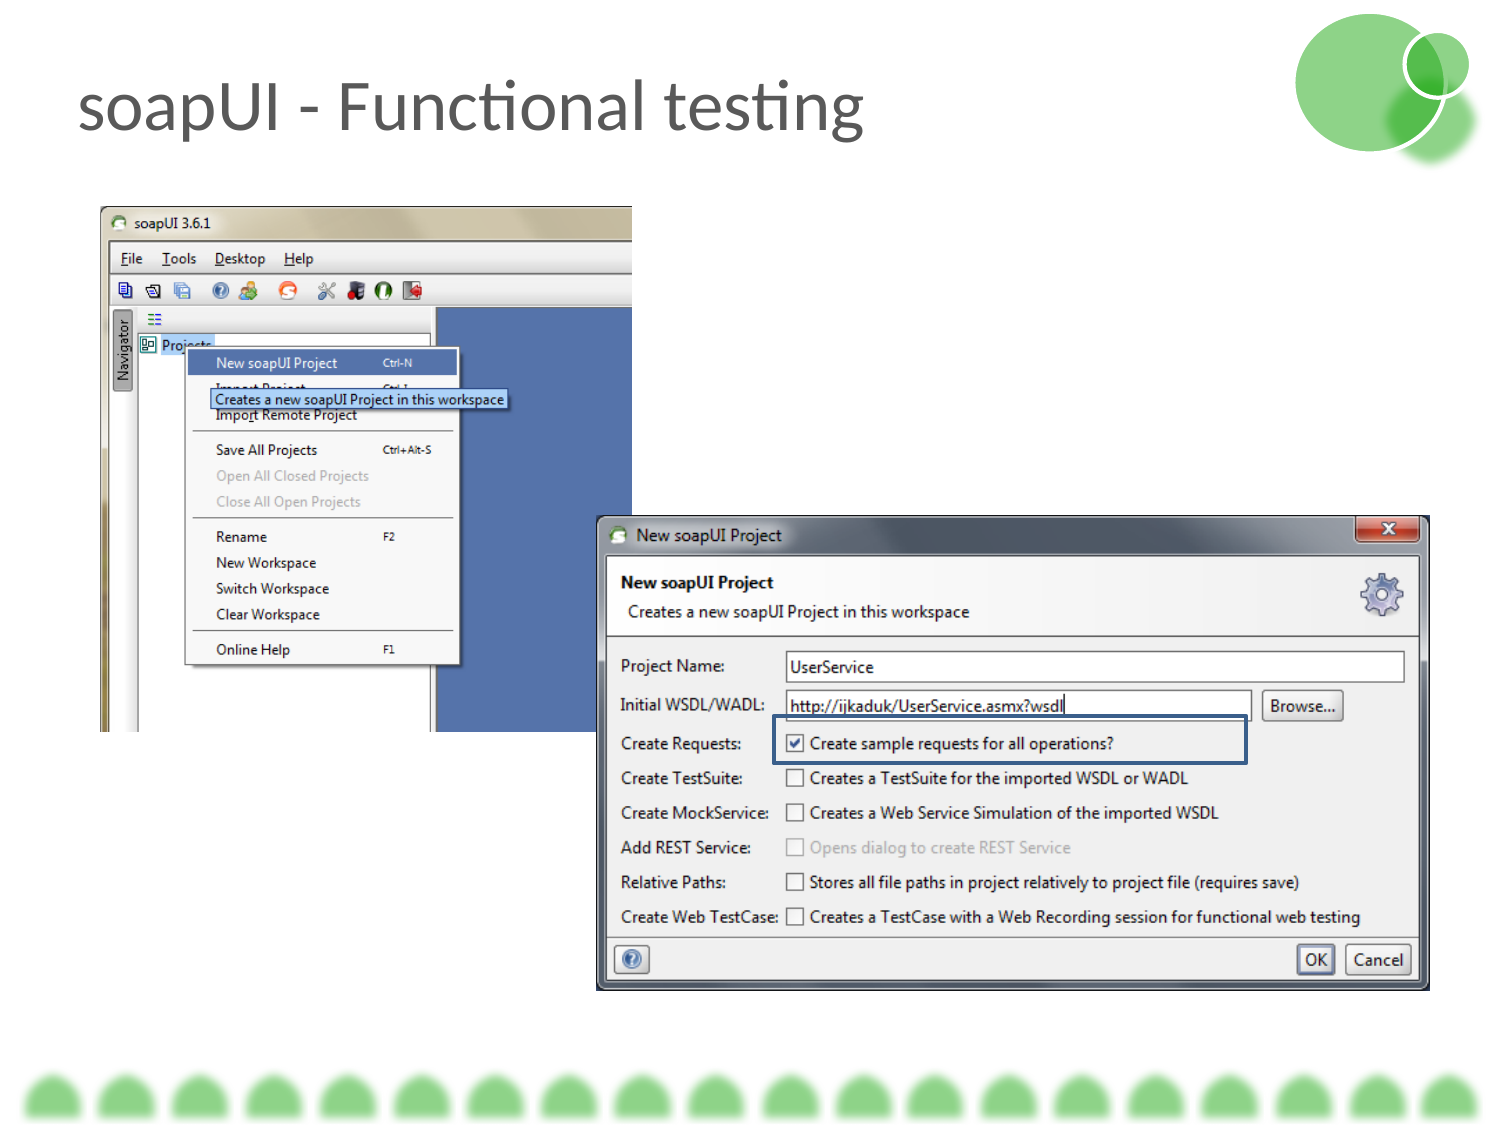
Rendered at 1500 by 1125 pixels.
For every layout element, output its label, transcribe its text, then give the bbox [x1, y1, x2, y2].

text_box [1293, 11, 1485, 173]
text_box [17, 1065, 1485, 1125]
picture [100, 206, 1430, 991]
text_box soapUI - Functional testing [62, 49, 1287, 153]
